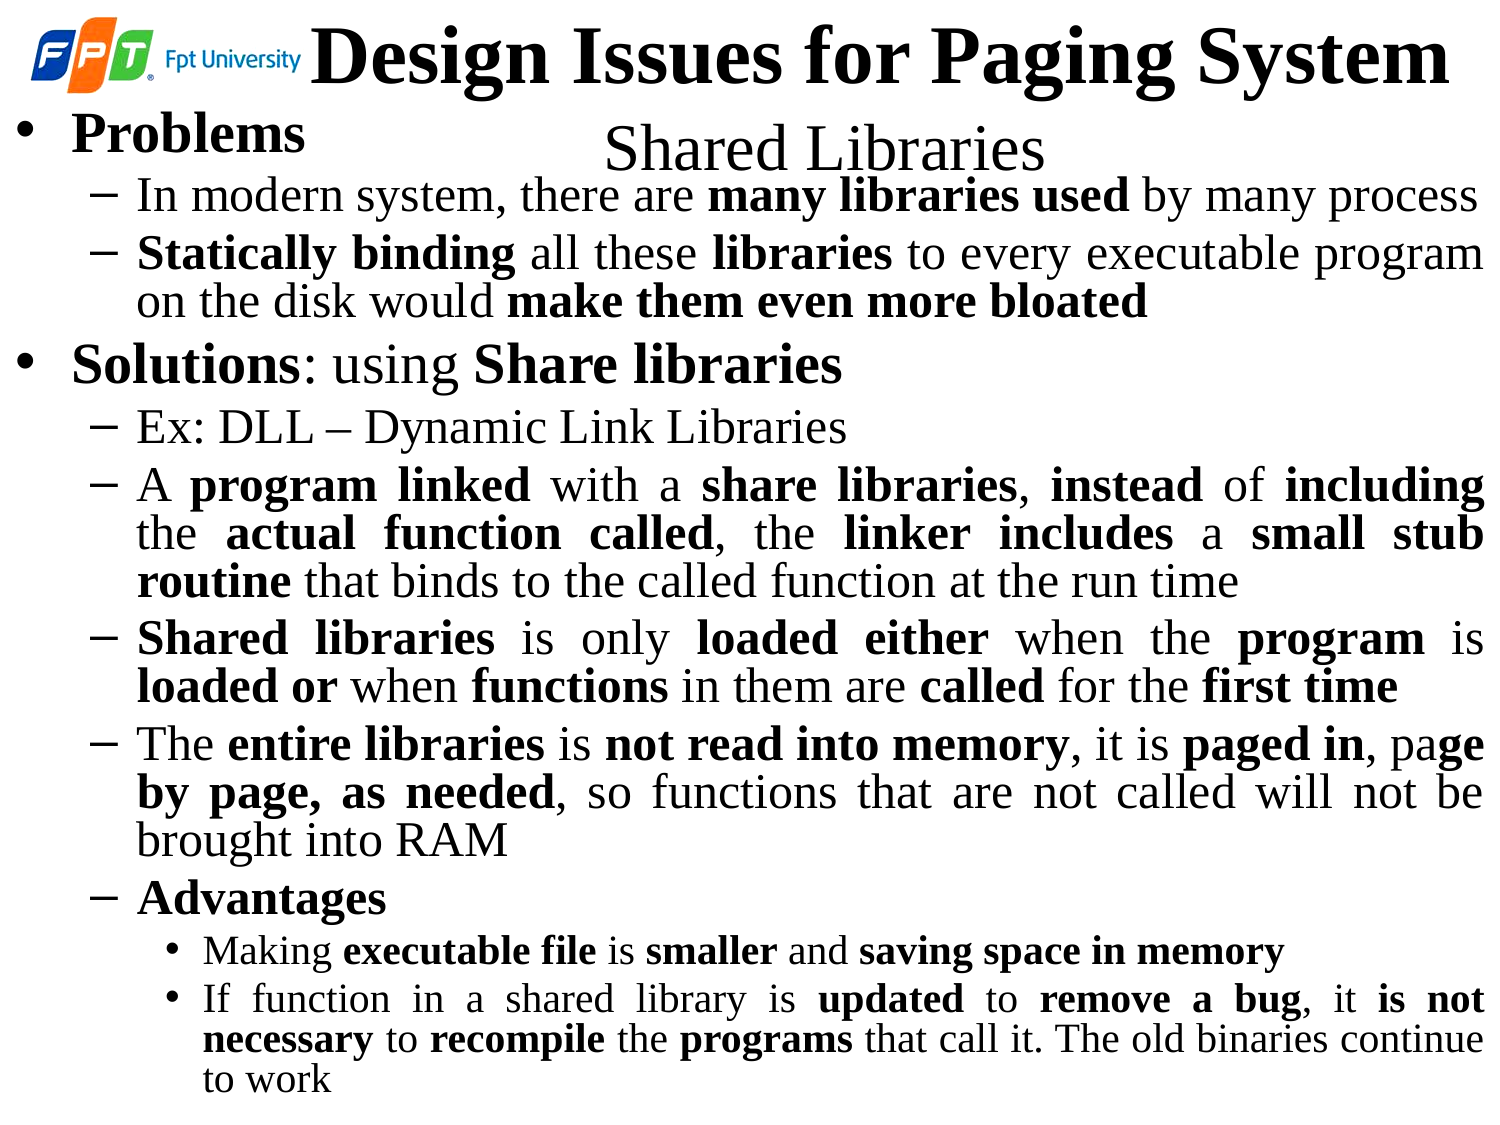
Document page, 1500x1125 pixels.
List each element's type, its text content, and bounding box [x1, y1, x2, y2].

list Problems In modern system, there are many libraries used by many process Statically binding all these libraries to every executable program on the disk would make them even more bloated Solutions: using Share libraries Ex: DLL – Dynamic Link Libraries A program linked with a share libraries, instead of including the actual function called, the linker includes a small stub routine that binds to the called function at the run time Shared libraries is only loaded either when the program is loaded or when functions in them are called for the first time The entire libraries is not read into memory, it is paged in, page by page, as needed, so functions that are not called will not be brought into RAM Advantages Making executable file is smaller and saving space in memory If function in a shared library is updated to remove a bug, it is not necessary to recompile the programs that call it. The old binaries continue to work [0, 99, 1500, 1125]
title Design Issues for Paging System [262, 0, 1500, 99]
text_box Shared Libraries [149, 99, 1500, 188]
picture [0, 0, 262, 99]
